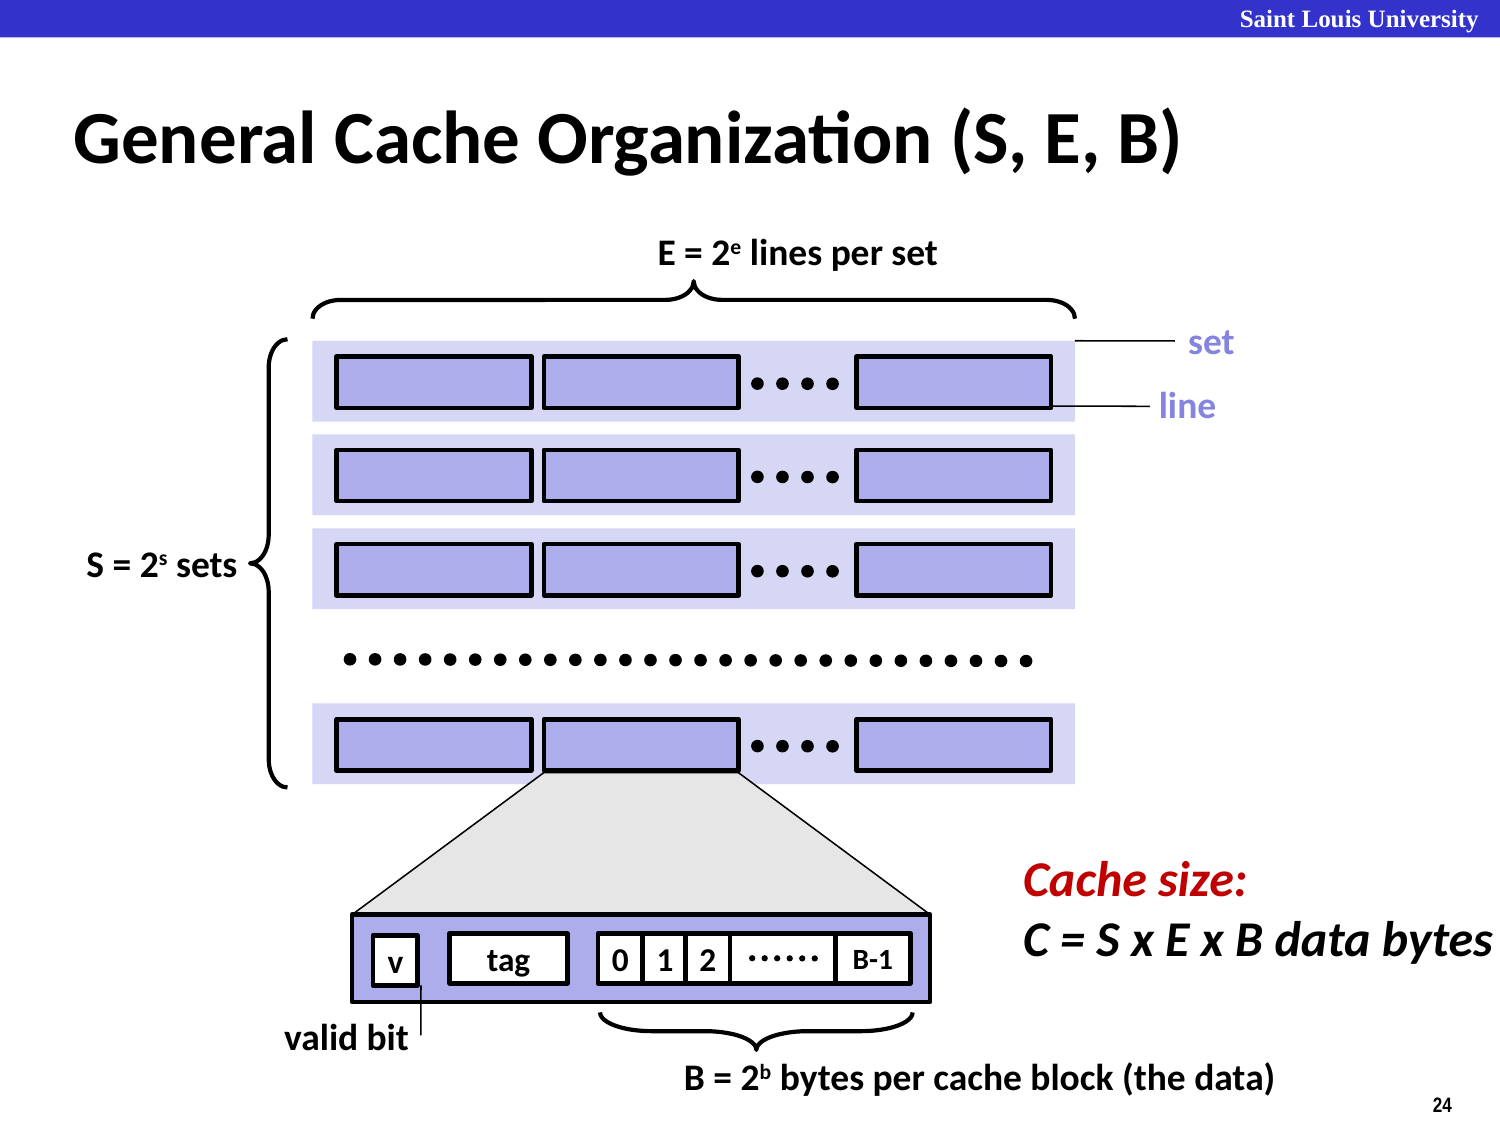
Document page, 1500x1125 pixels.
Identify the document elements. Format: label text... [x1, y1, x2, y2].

text_box E = 2e lines per set [642, 220, 954, 281]
text_box [352, 914, 931, 1002]
text_box [253, 339, 288, 788]
title General Cache Organization (S, E, B) [58, 71, 1305, 197]
text_box tag [449, 933, 568, 984]
text_box B = 2b bytes per cache block (the data) [669, 1045, 1292, 1106]
text_box Cache size: C = S x E x B data bytes [1008, 838, 1500, 974]
text_box [600, 1012, 913, 1045]
text_box line [1143, 373, 1232, 434]
text_box B-1 [836, 933, 911, 984]
text_box 2 [685, 933, 730, 984]
text_box [755, 960, 824, 964]
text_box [312, 434, 1076, 516]
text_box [312, 528, 1076, 610]
text_box valid bit [269, 1005, 425, 1065]
text_box [730, 933, 836, 984]
text_box 0 [597, 933, 642, 984]
text_box v [372, 935, 418, 986]
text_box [312, 340, 1076, 422]
text_box 1 [642, 933, 685, 984]
text_box set [1173, 309, 1250, 369]
text_box S = 2s sets [71, 532, 253, 592]
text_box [312, 703, 1076, 785]
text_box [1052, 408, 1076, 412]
text_box [312, 281, 1075, 319]
text_box [352, 793, 930, 914]
